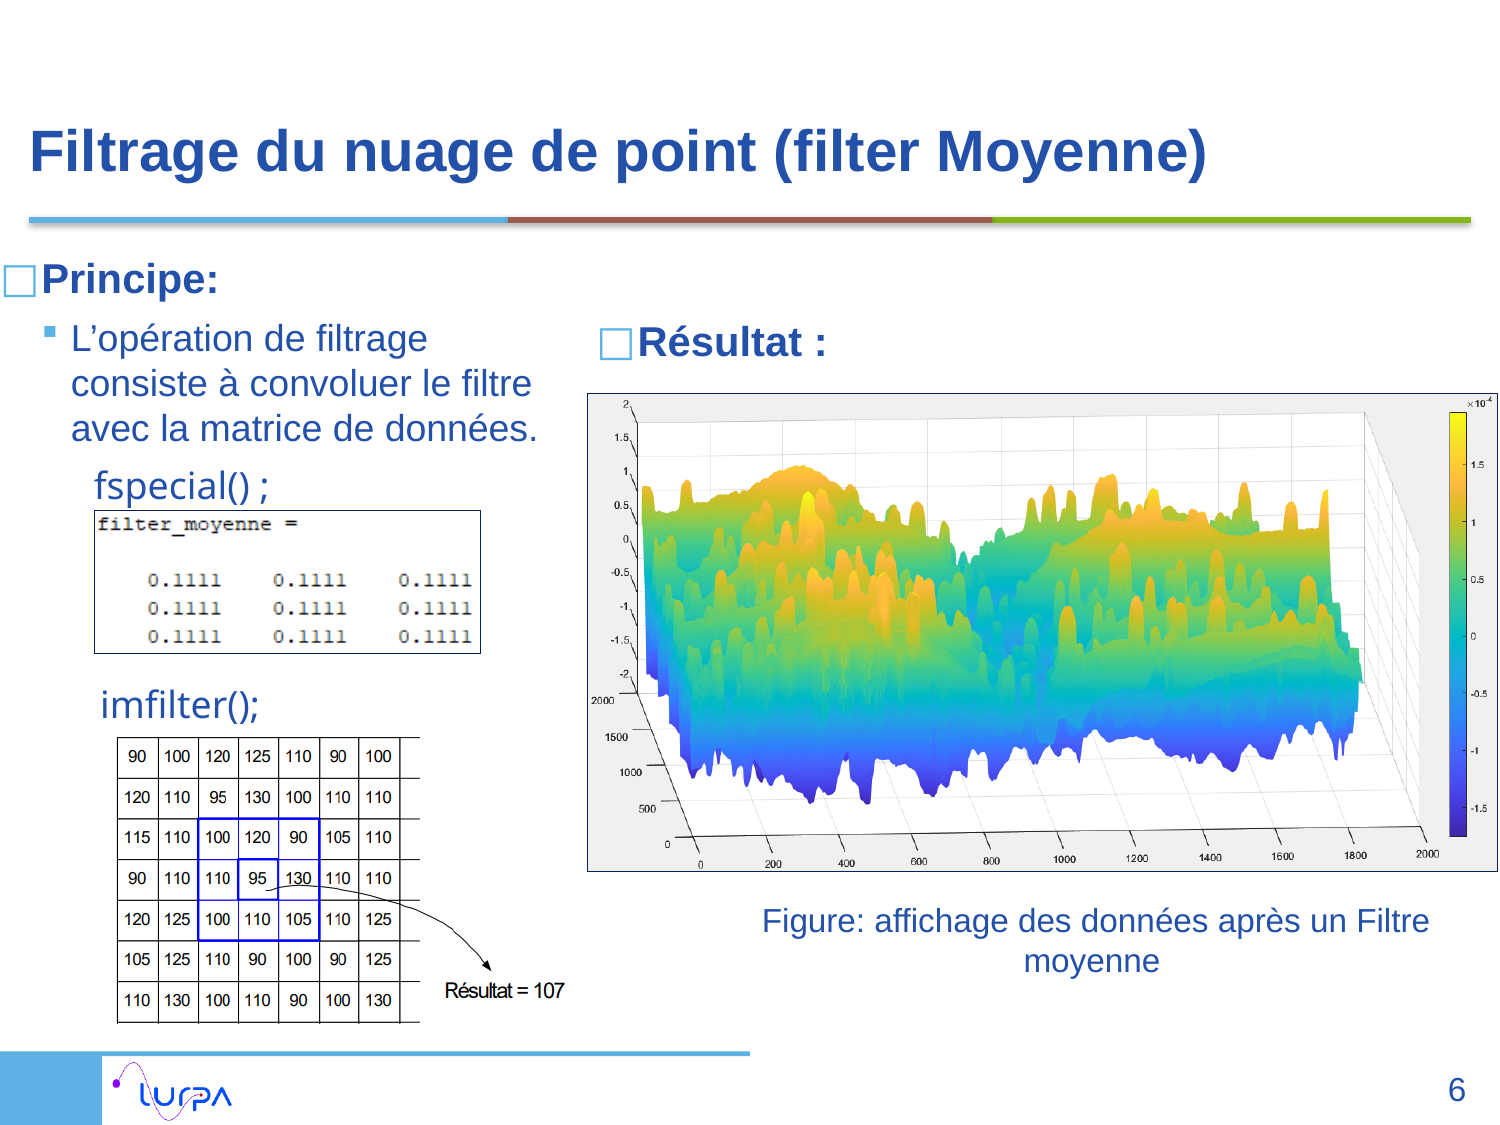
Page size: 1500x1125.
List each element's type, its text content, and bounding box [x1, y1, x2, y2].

picture [111, 1061, 232, 1121]
picture [111, 735, 568, 1024]
picture [94, 509, 481, 655]
text_box imfilter(); [58, 680, 387, 736]
title Filtrage du nuage de point (filter Moyenne) [29, 76, 1471, 219]
text_box Figure: affichage des données après un Filtre moyenne [746, 891, 1448, 987]
picture [586, 392, 1499, 873]
text_box Résultat : [596, 314, 1020, 391]
slide_number 6 [1371, 1065, 1467, 1110]
list Principe: L’opération de filtrage consiste à convoluer le filtre avec la matrice de données. fspecial() ; [0, 251, 576, 511]
